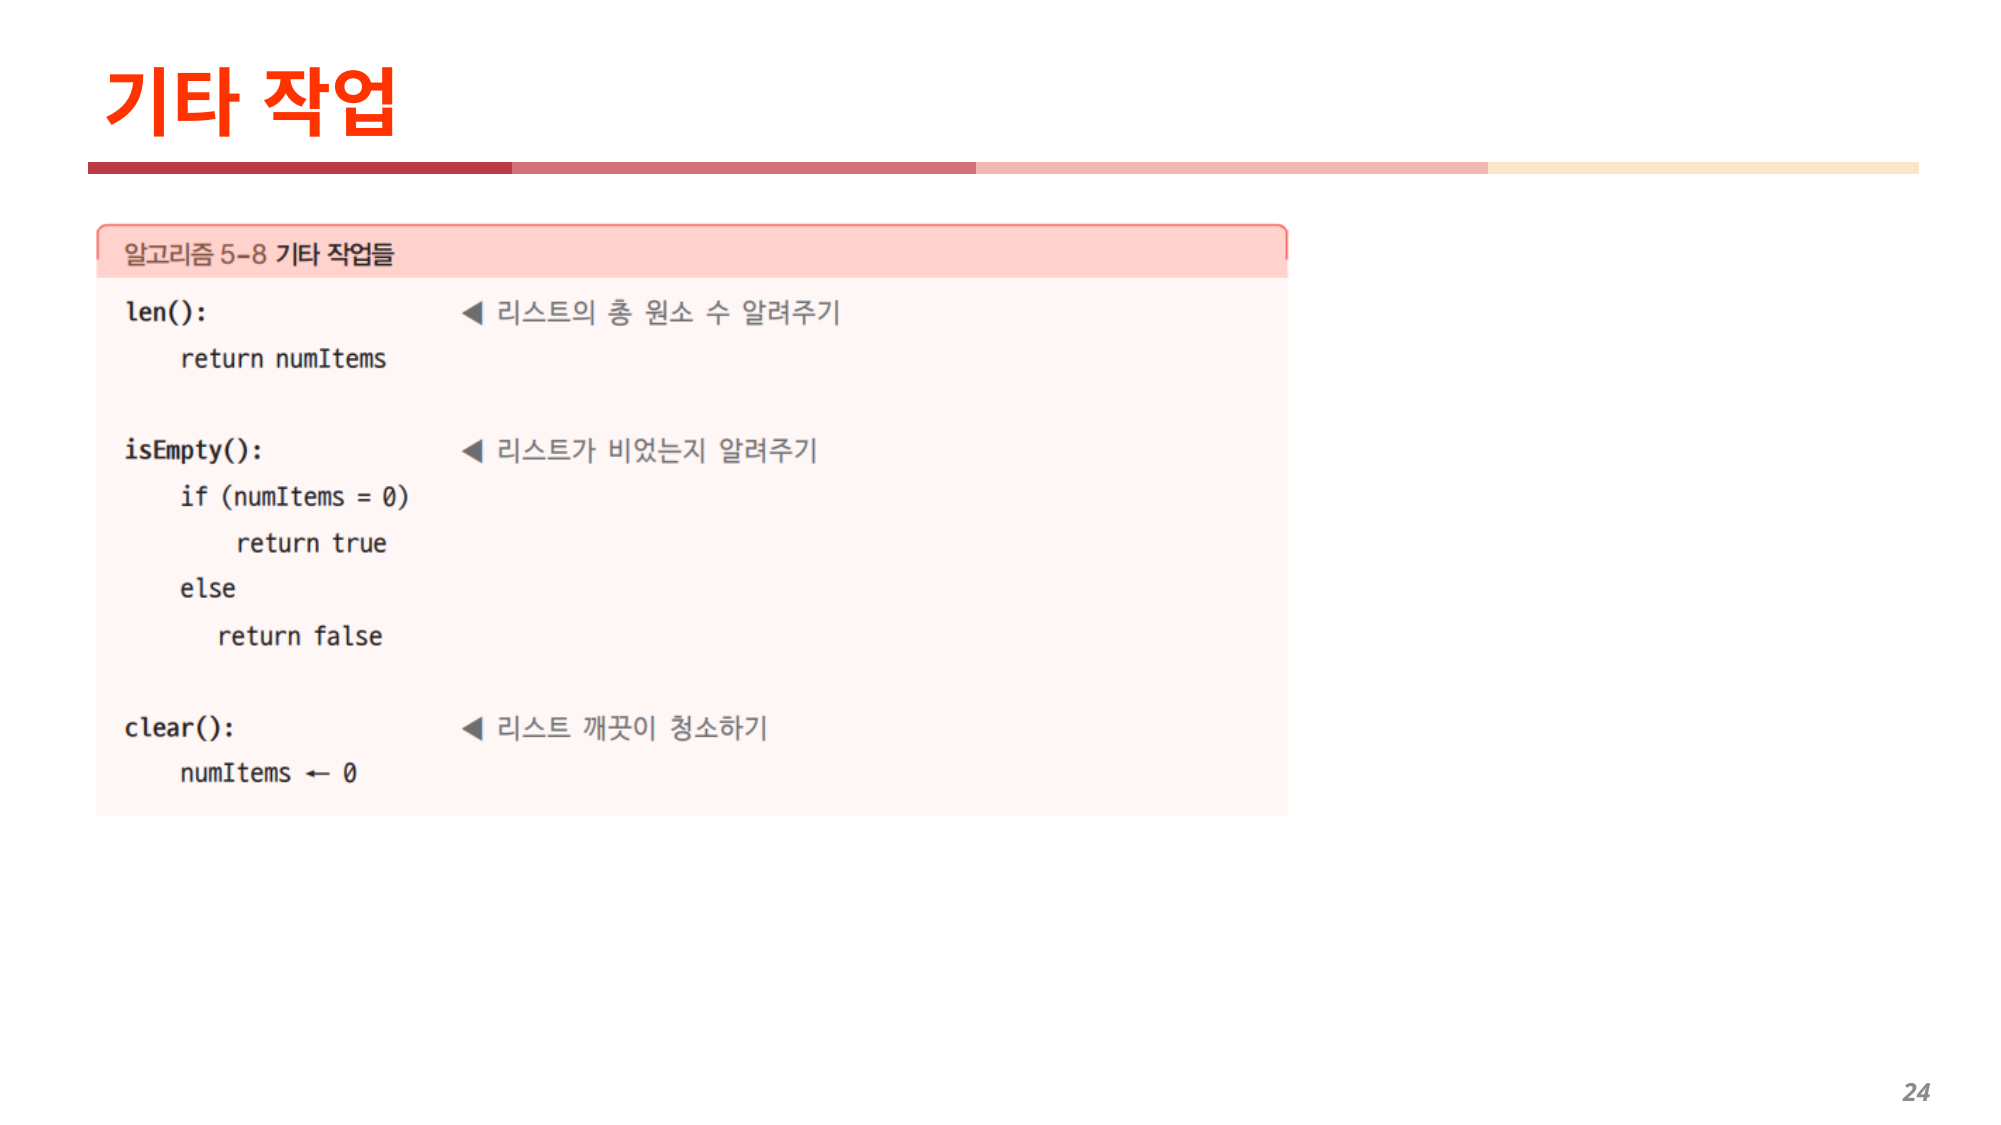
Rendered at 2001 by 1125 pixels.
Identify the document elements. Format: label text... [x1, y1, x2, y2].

picture [88, 215, 1307, 826]
list 기타 작업 [88, 47, 1914, 167]
